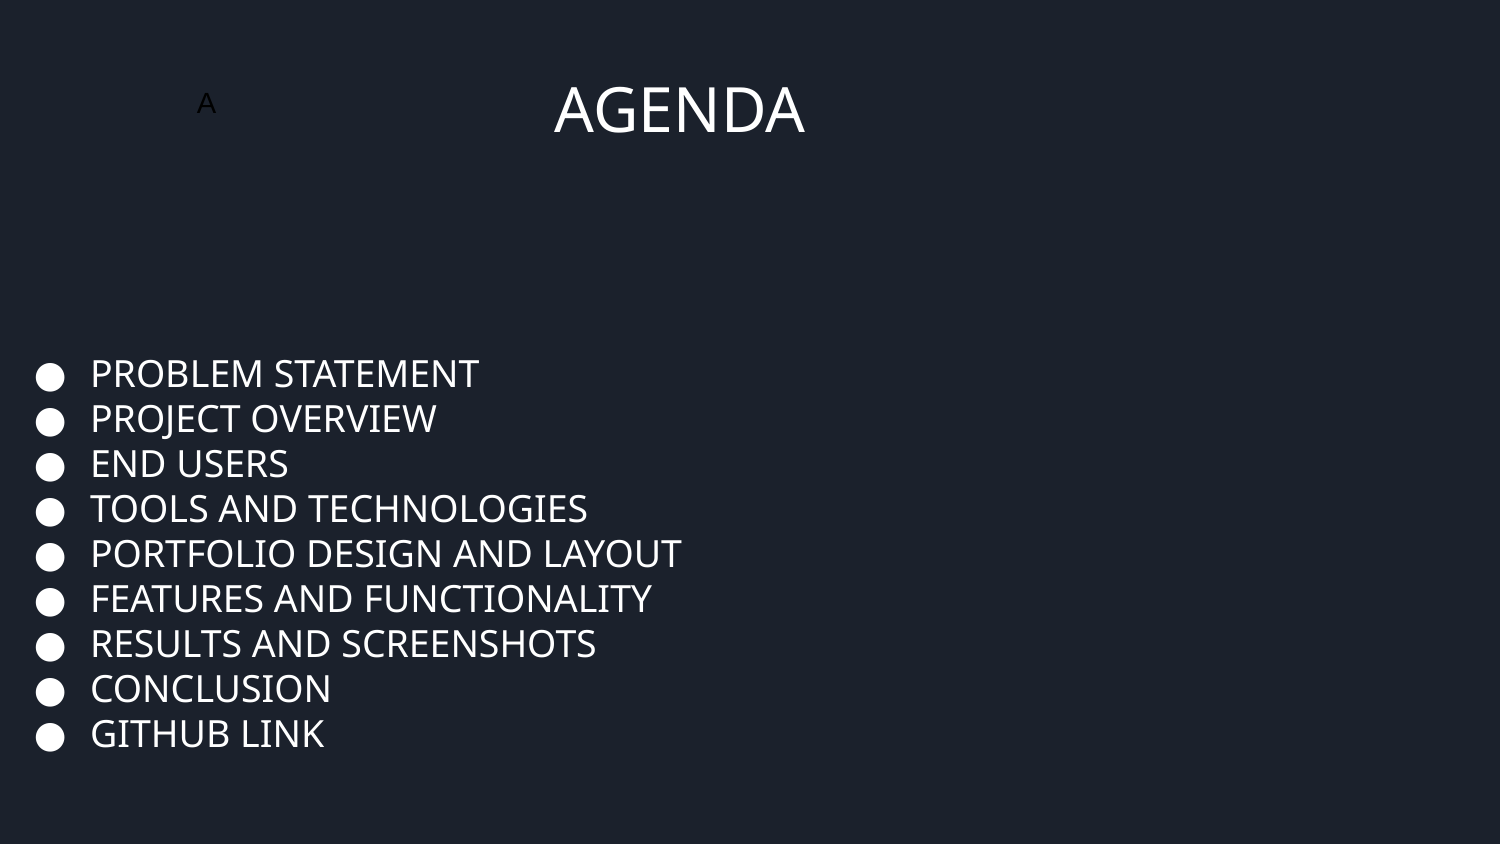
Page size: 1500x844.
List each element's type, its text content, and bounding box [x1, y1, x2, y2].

text_box PROBLEM STATEMENT PROJECT OVERVIEW END USERS TOOLS AND TECHNOLOGIES PORTFOLIO DESIGN AND LAYOUT FEATURES AND FUNCTIONALITY RESULTS AND SCREENSHOTS CONCLUSION GITHUB LINK [0, 401, 1500, 771]
text_box AGENDA [539, 55, 1500, 161]
text_box A [181, 69, 539, 135]
text_box [0, 335, 1500, 399]
